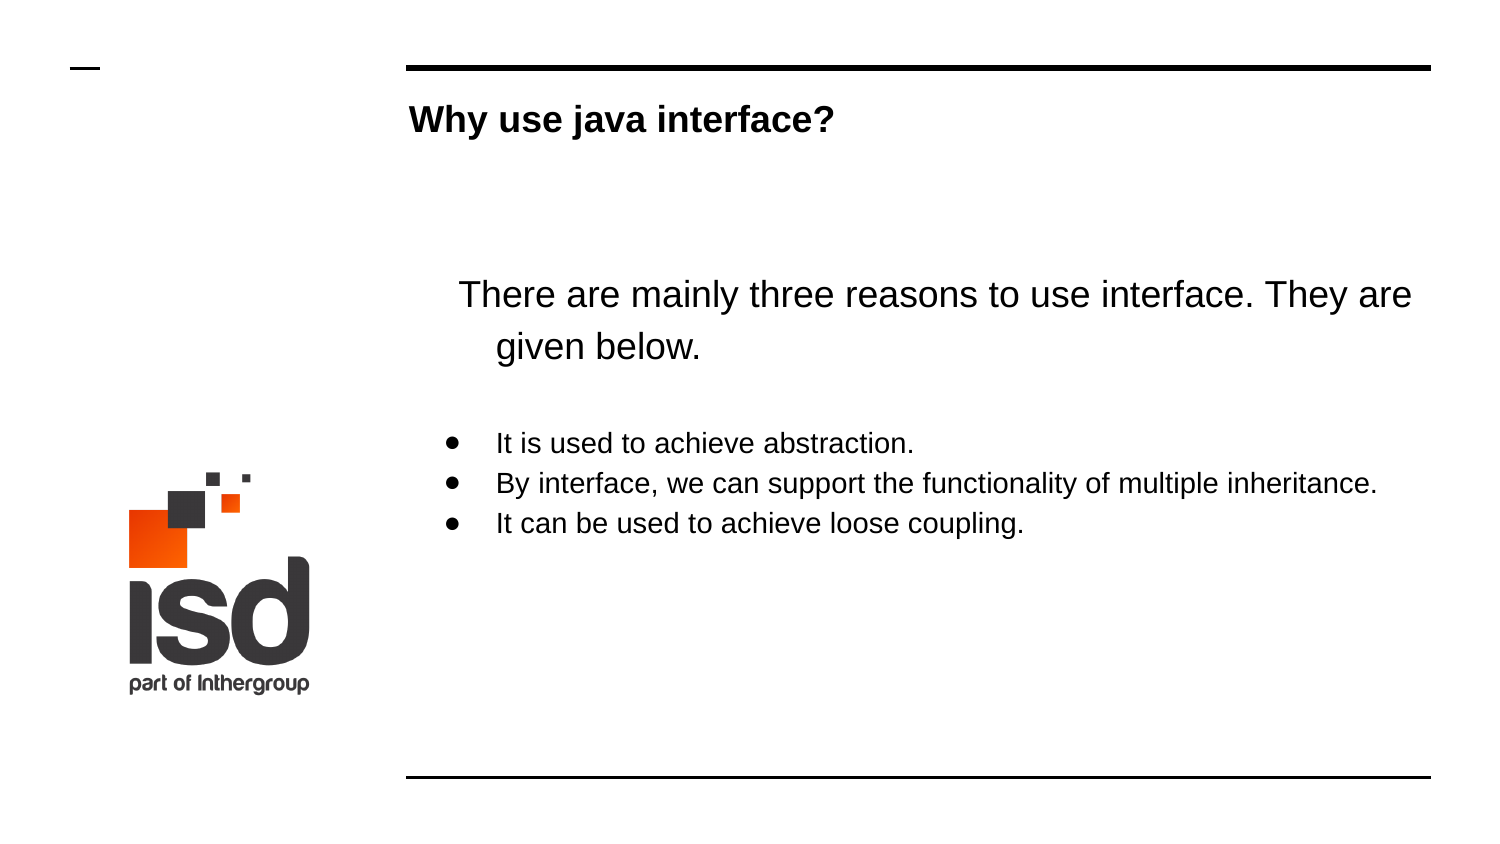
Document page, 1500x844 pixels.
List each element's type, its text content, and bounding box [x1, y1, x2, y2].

picture [37, 414, 382, 756]
list There are mainly three reasons to use interface. They are given below. It is used to achieve abstraction. By interface, we can support the functionality of multiple inheritance. It can be used to achieve loose coupling. [405, 248, 1431, 742]
title Why use java interface? [393, 73, 1431, 151]
